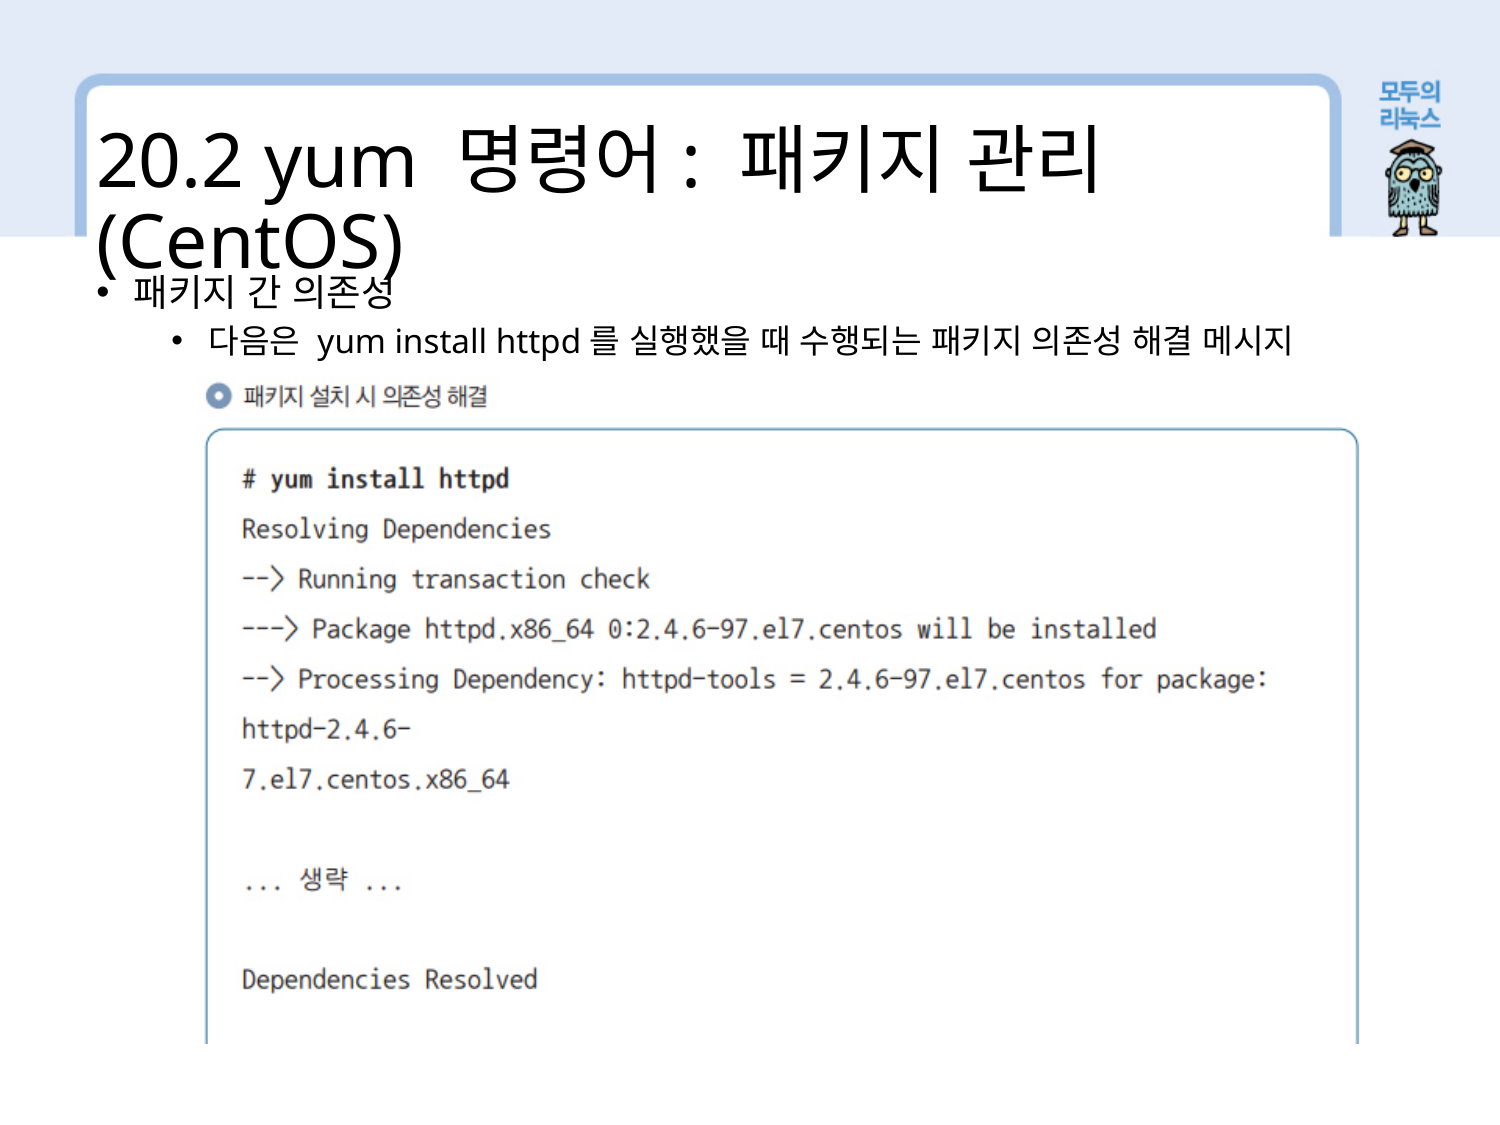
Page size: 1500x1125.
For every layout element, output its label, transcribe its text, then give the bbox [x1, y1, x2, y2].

text_box 패키지 간 의존성 다음은 yum install httpd를 실행했을 때 수행되는 패키지 의존성 해결 메시지 [81, 266, 1335, 1024]
text_box 20.2 yum 명령어: 패키지 관리(CentOS) [81, 115, 1335, 221]
picture [0, 0, 1500, 1125]
